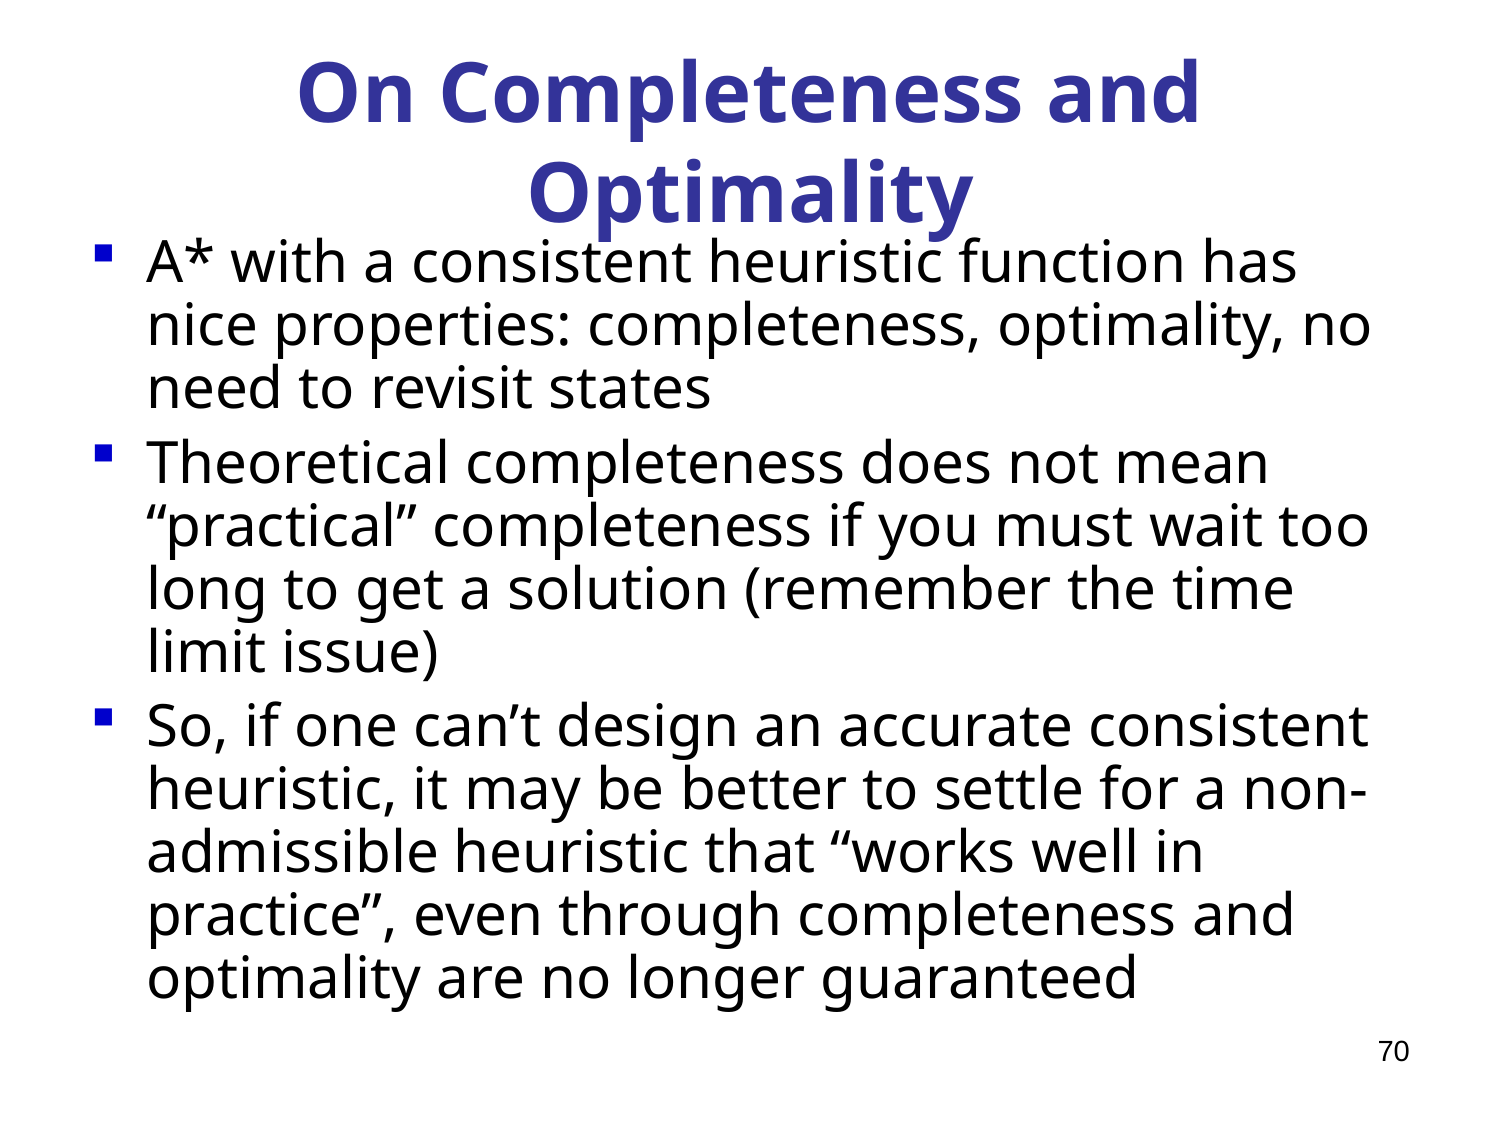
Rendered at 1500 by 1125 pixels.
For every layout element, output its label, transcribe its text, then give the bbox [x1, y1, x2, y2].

title On Completeness and Optimality [74, 44, 1426, 224]
list A* with a consistent heuristic function has nice properties: completeness, optimality, no need to revisit states Theoretical completeness does not mean “practical” completeness if you must wait too long to get a solution (remember the time limit issue) So, if one can’t design an accurate consistent heuristic, it may be better to settle for a non-admissible heuristic that “works well in practice”, even through completeness and optimality are no longer guaranteed [74, 224, 1426, 1051]
slide_number 70 [1074, 1051, 1426, 1103]
